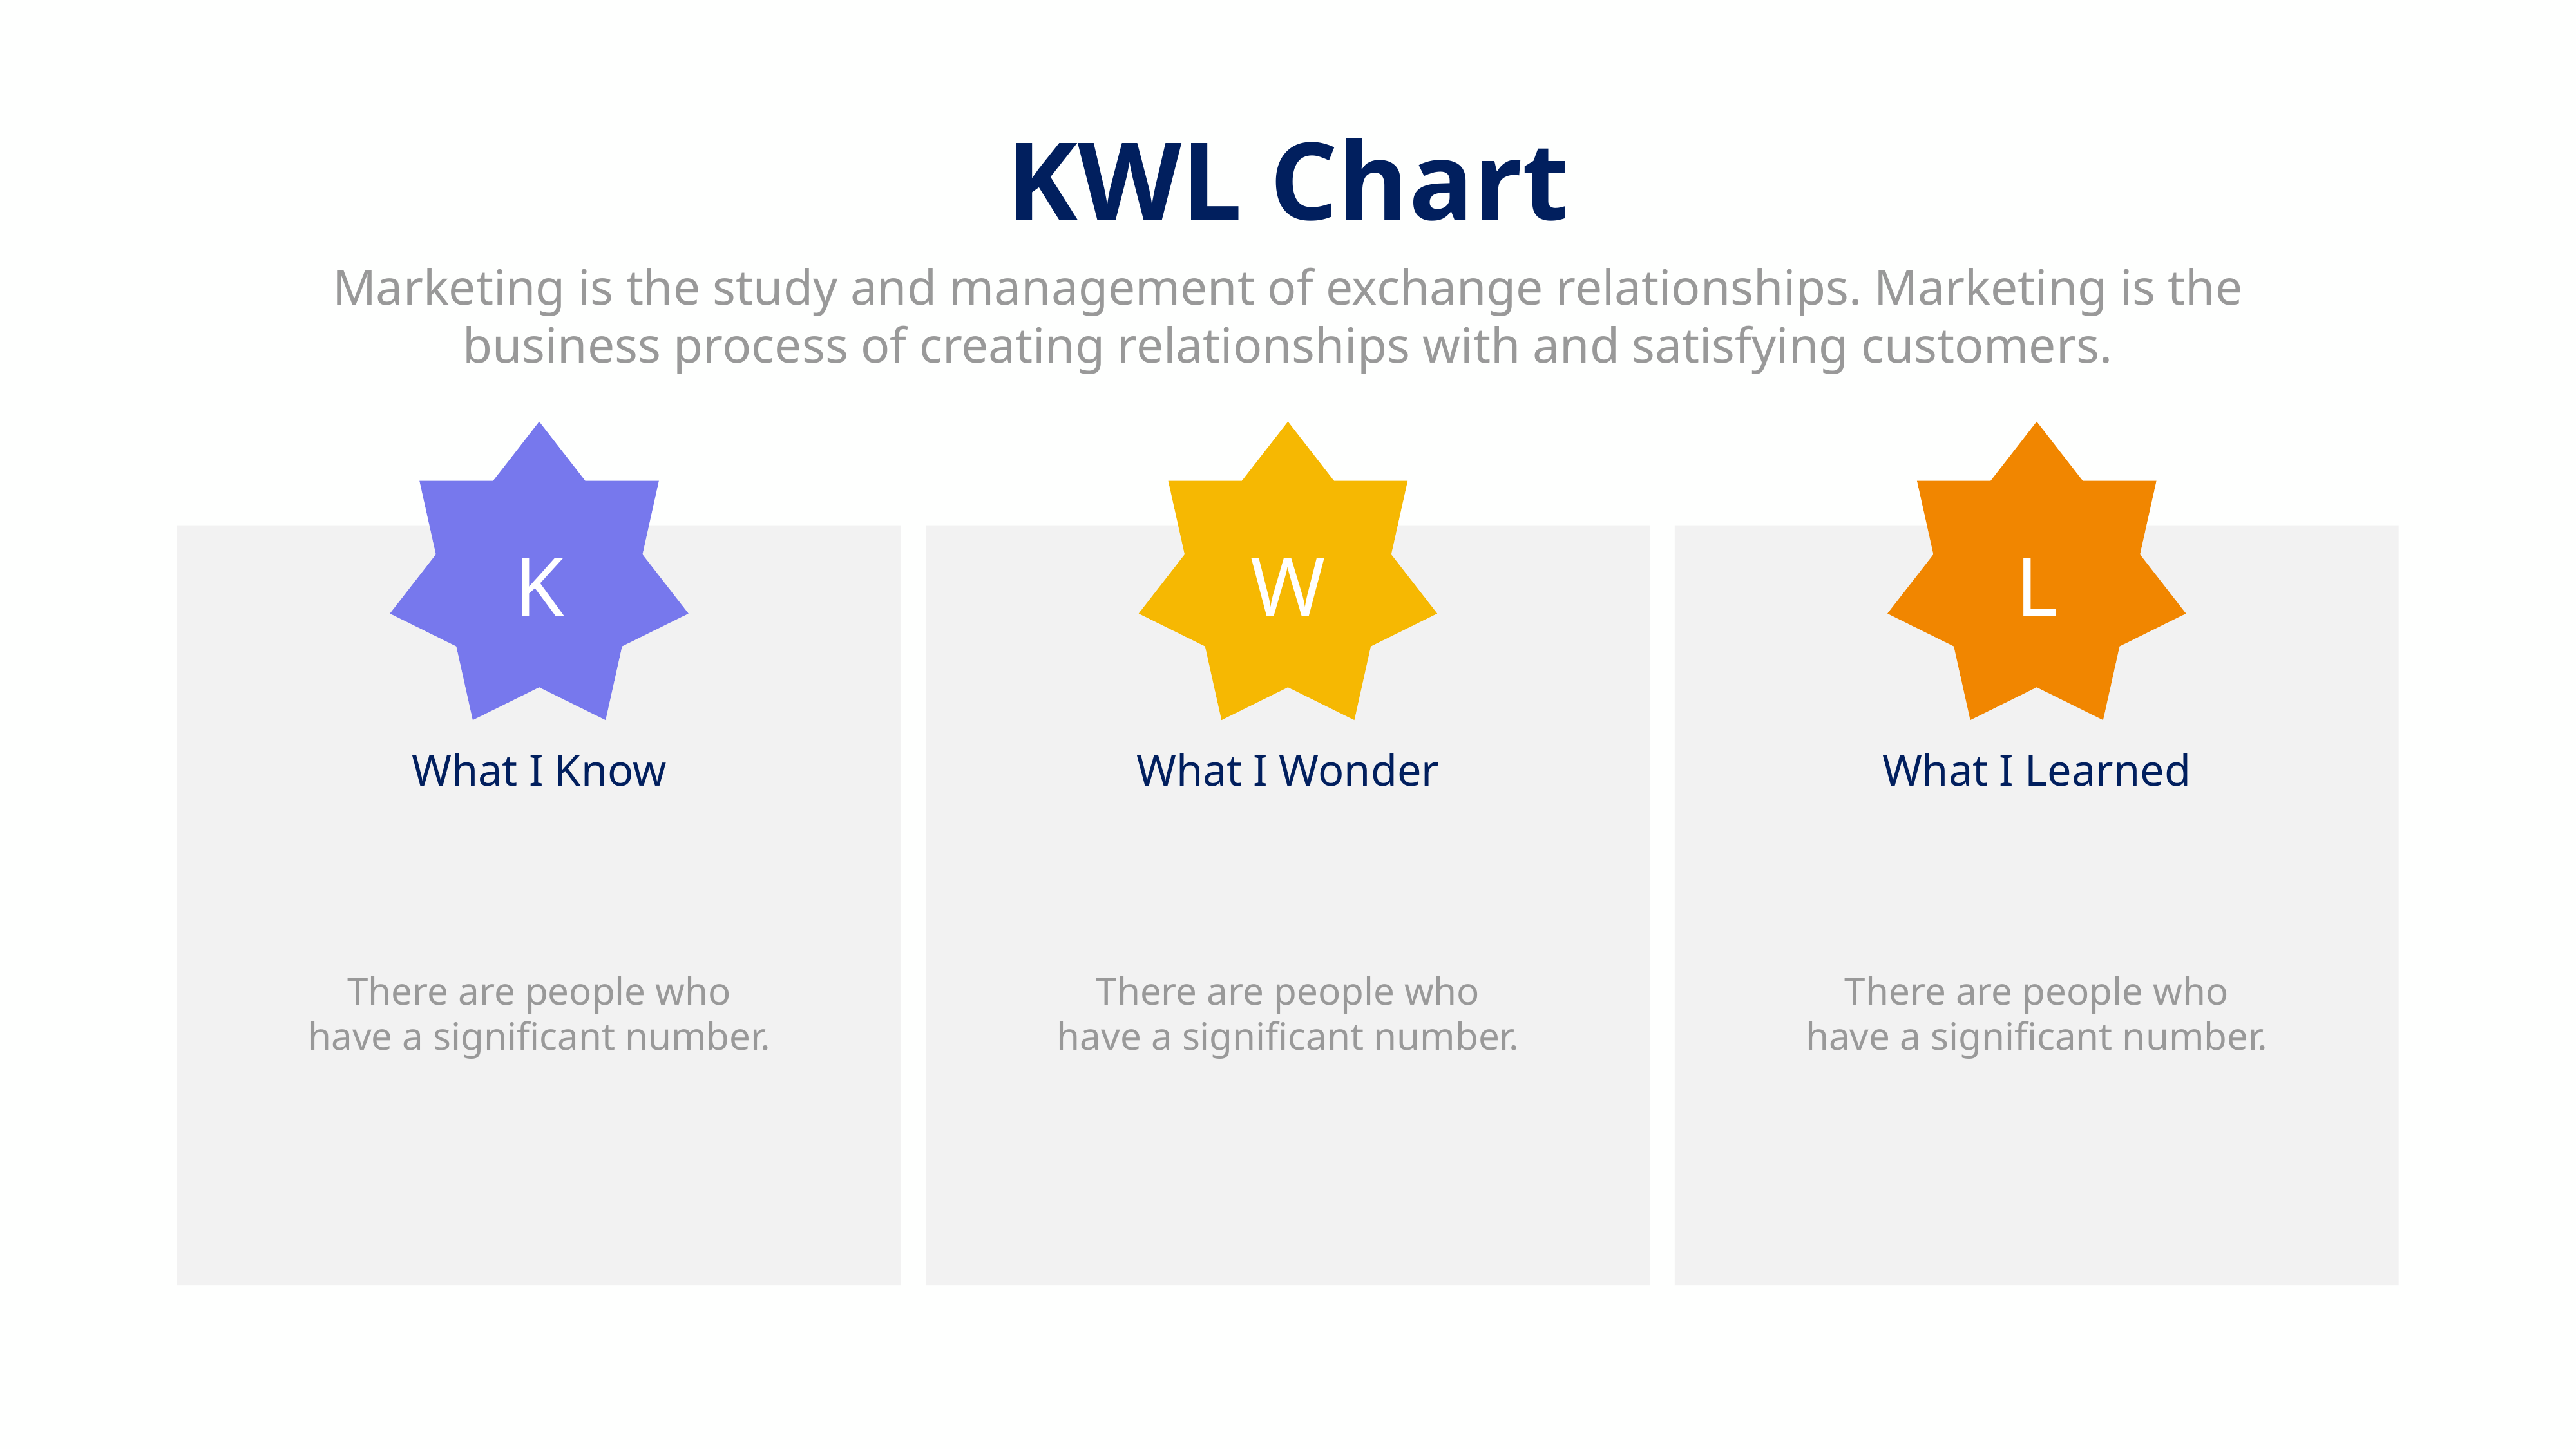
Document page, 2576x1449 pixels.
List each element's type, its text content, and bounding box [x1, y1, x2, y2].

text_box What I Know [358, 738, 720, 799]
text_box [1138, 421, 1438, 721]
text_box There are people who have a significant number. [1795, 962, 2279, 1063]
text_box K [474, 531, 604, 637]
text_box There are people who have a significant number. [297, 962, 781, 1063]
text_box What I Learned [1824, 738, 2250, 799]
text_box W [1223, 531, 1353, 637]
text_box [1674, 525, 2399, 1286]
text_box L [1972, 531, 2102, 637]
text_box [926, 525, 1650, 1286]
text_box [1886, 421, 2188, 721]
text_box [177, 525, 902, 1286]
text_box What I Wonder [1057, 738, 1519, 799]
text_box KWL Chart [997, 108, 1579, 247]
text_box Marketing is the study and management of exchange relationships. Marketing is the business process of creating relationships with and satisfying customers. [281, 251, 2295, 377]
text_box There are people who have a significant number. [1045, 962, 1530, 1063]
text_box [388, 421, 690, 721]
